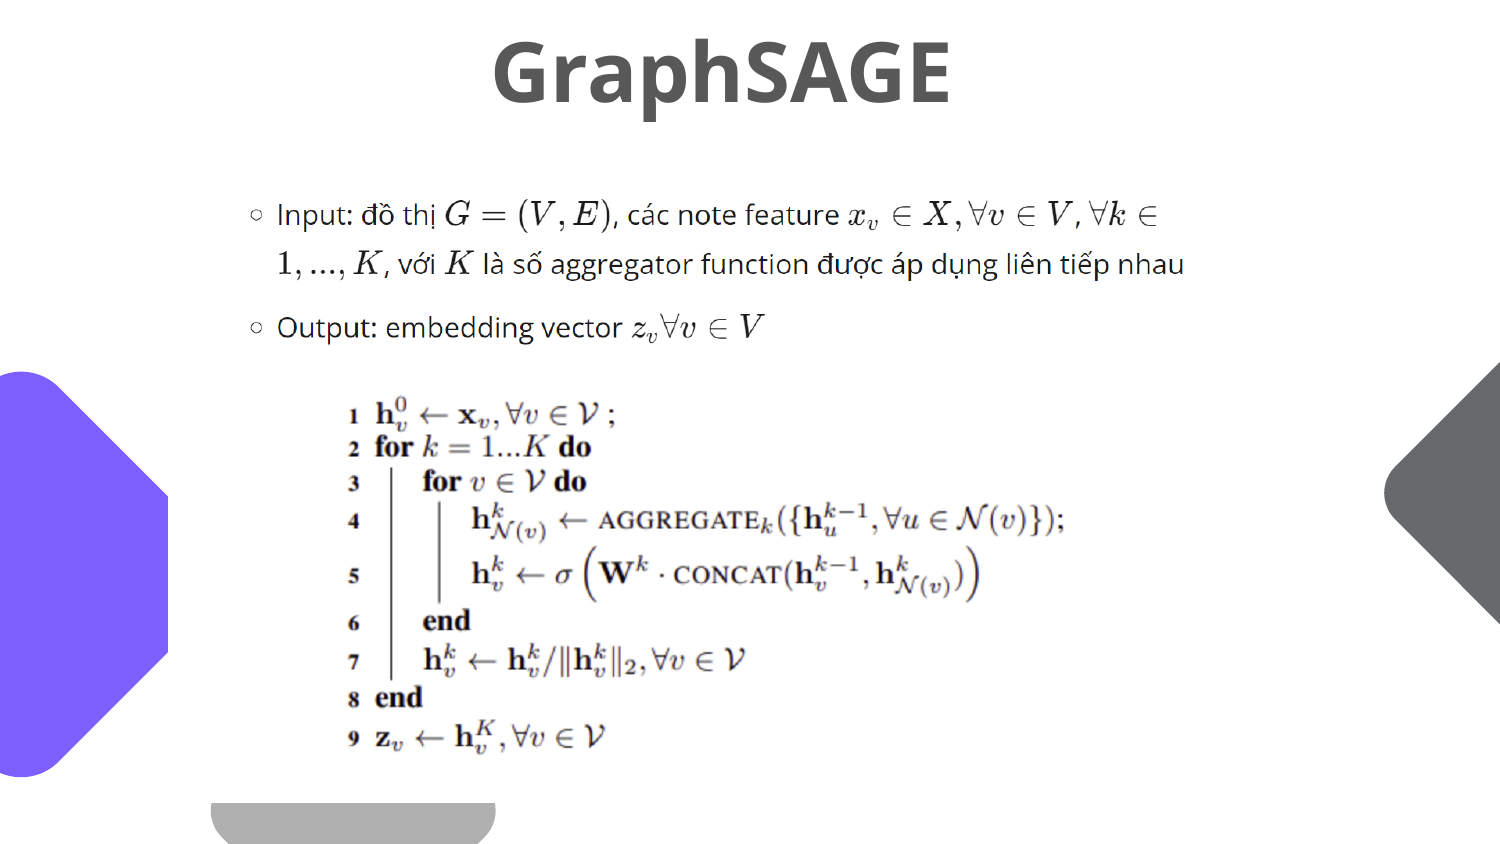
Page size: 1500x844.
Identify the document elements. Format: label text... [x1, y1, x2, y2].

picture [168, 171, 1292, 803]
text_box GraphSAGE [475, 11, 968, 127]
